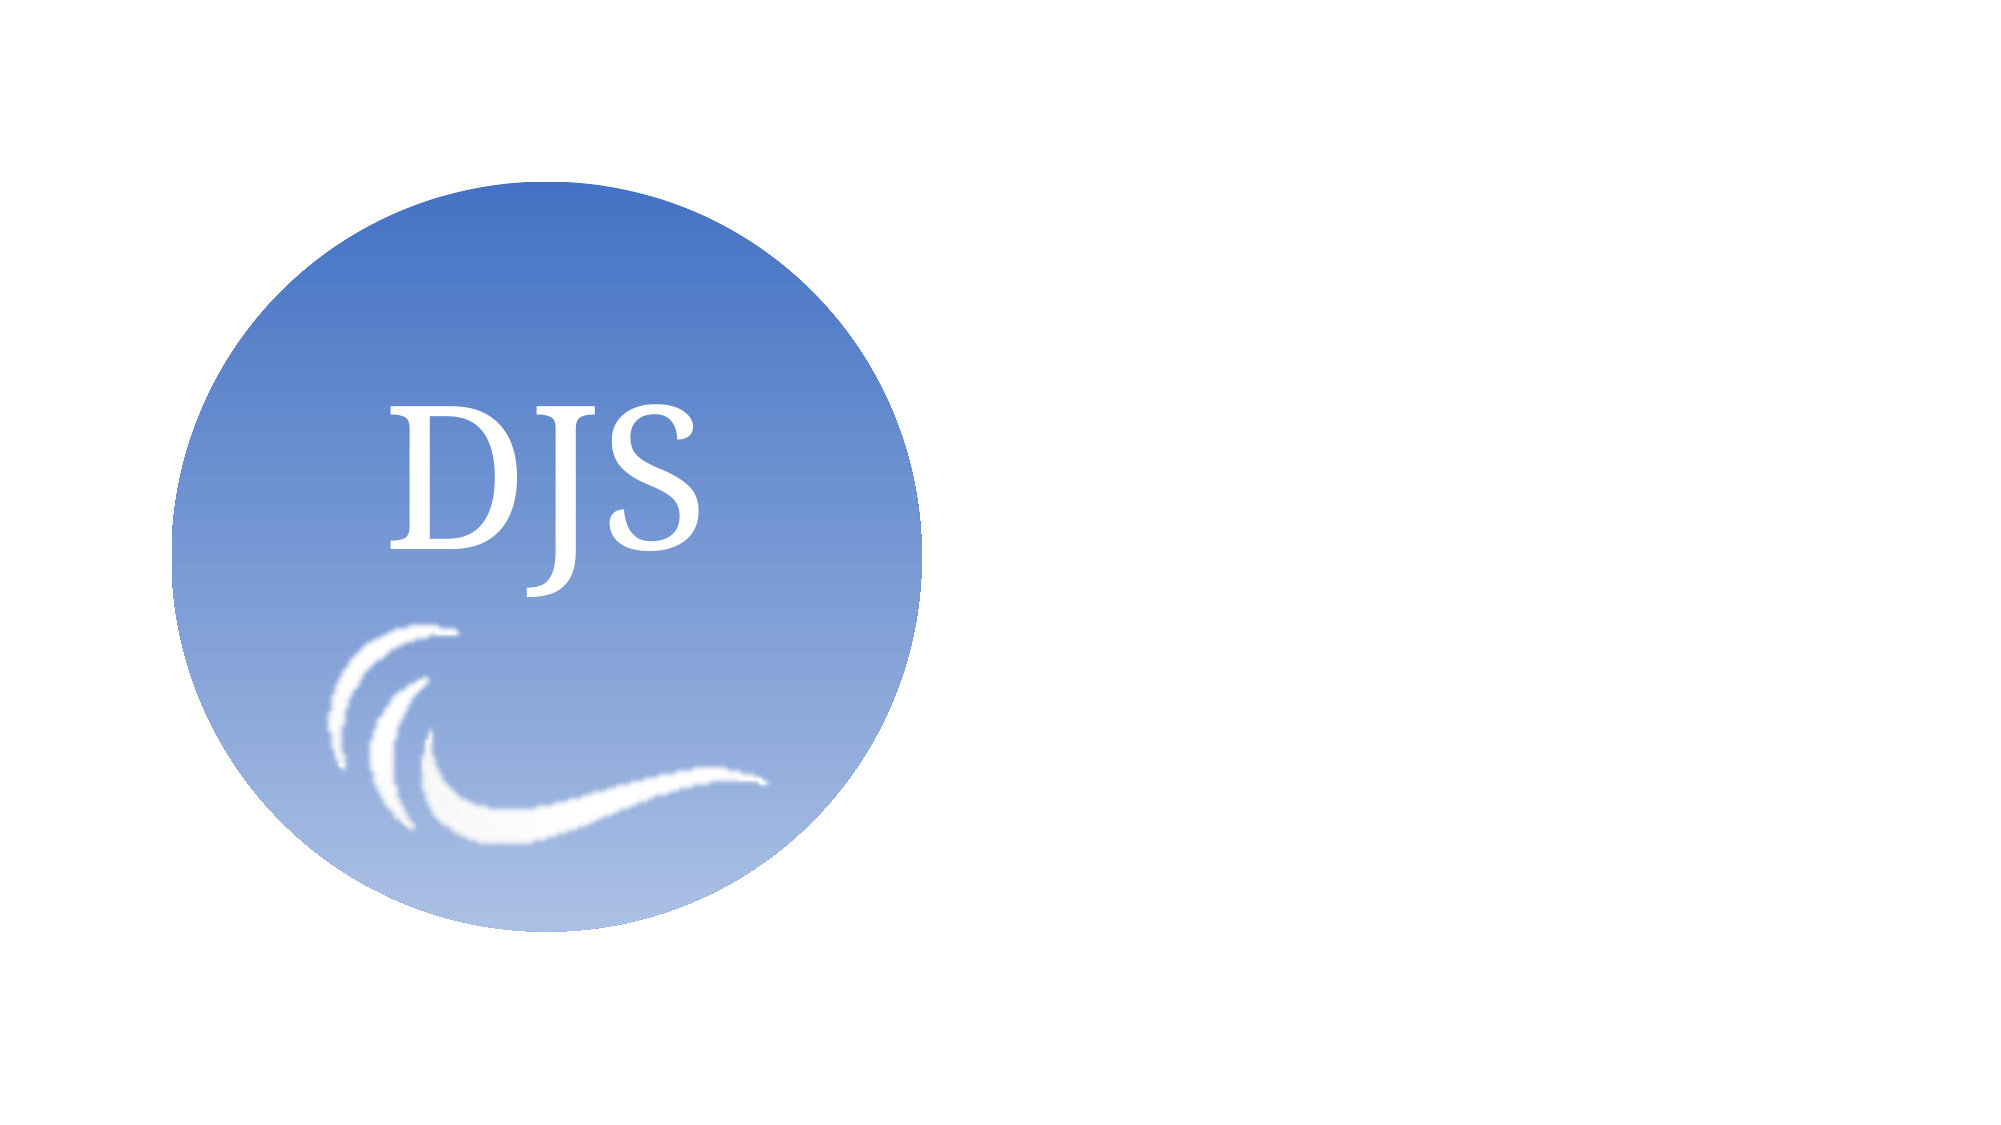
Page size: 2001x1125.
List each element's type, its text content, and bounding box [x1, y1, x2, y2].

text_box [170, 372, 278, 820]
text_box [815, 373, 923, 820]
picture [278, 549, 815, 932]
text_box DJS [219, 342, 875, 598]
text_box [237, 180, 856, 342]
